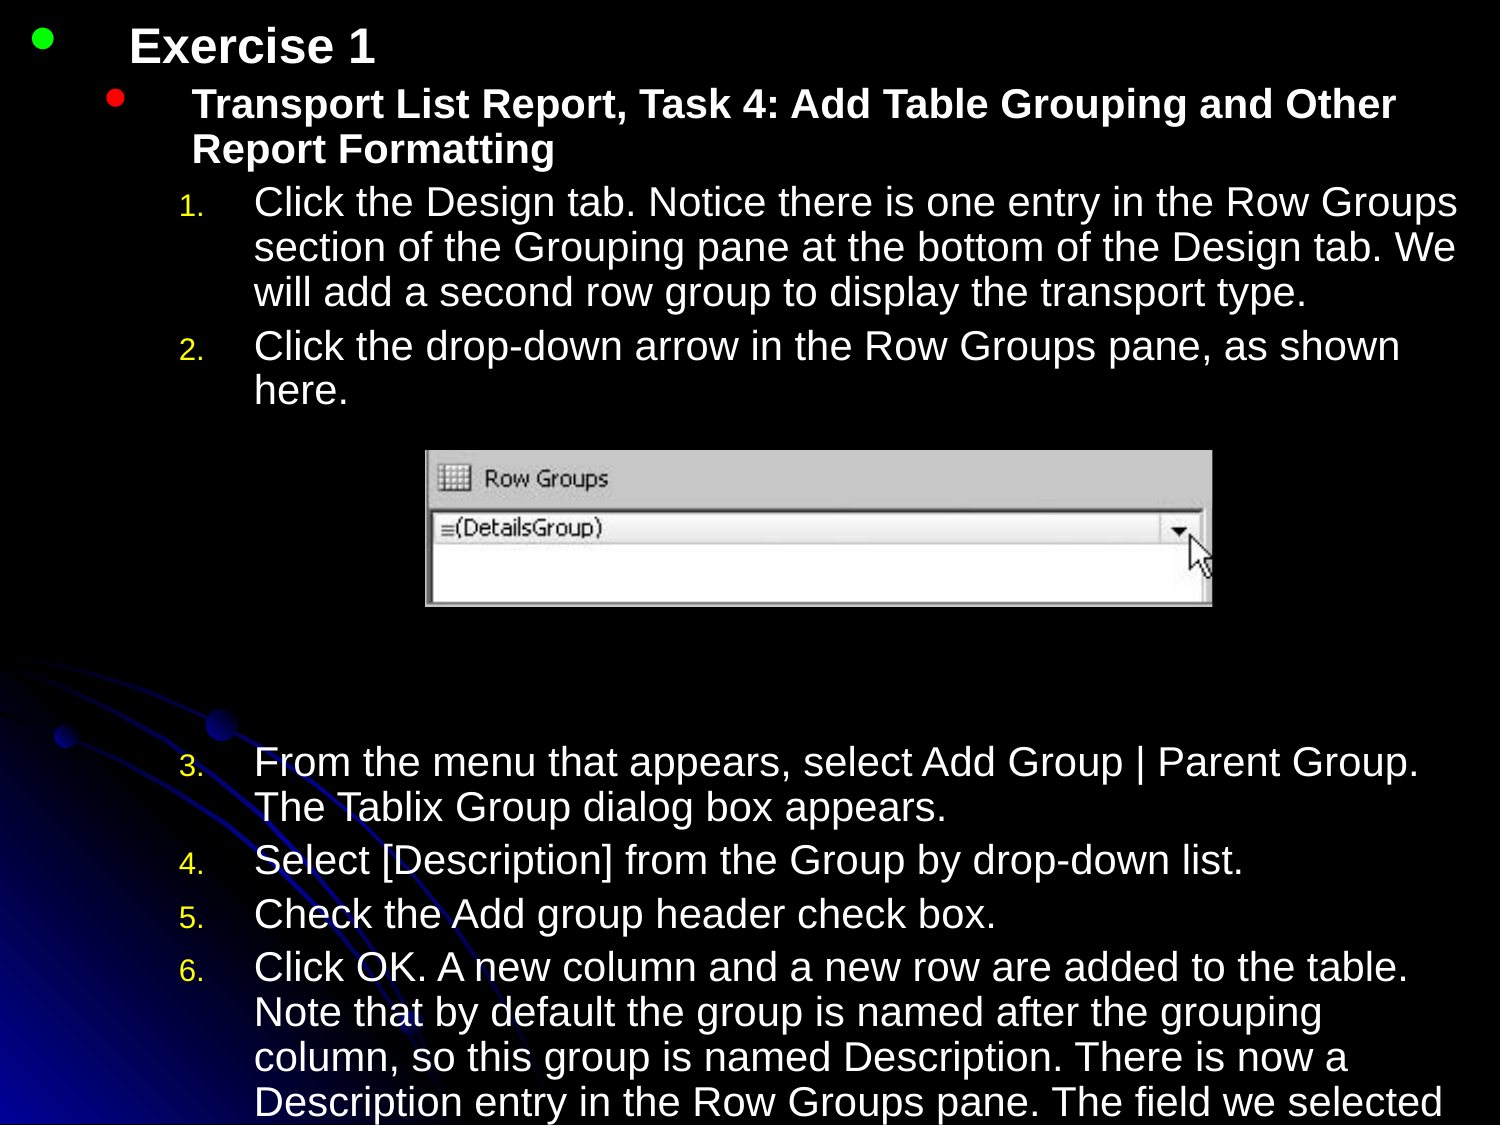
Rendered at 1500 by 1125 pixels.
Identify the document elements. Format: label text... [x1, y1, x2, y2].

list Exercise 1 Transport List Report, Task 4: Add Table Grouping and Other Report Formatting Click the Design tab. Notice there is one entry in the Row Groups section of the Grouping pane at the bottom of the Design tab. We will add a second row group to display the transport type. Click the drop-down arrow in the Row Groups pane, as shown here. From the menu that appears, select Add Group | Parent Group. The Tablix Group dialog box appears. Select [Description] from the Group by drop-down list. Check the Add group header check box. Click OK. A new column and a new row are added to the table. Note that by default the group is named after the grouping column, so this group is named Description. There is now a Description entry in the Row Groups pane. The field we selected as the group expression provides the value in this new column. [13, 12, 1490, 1113]
picture [424, 449, 1213, 607]
